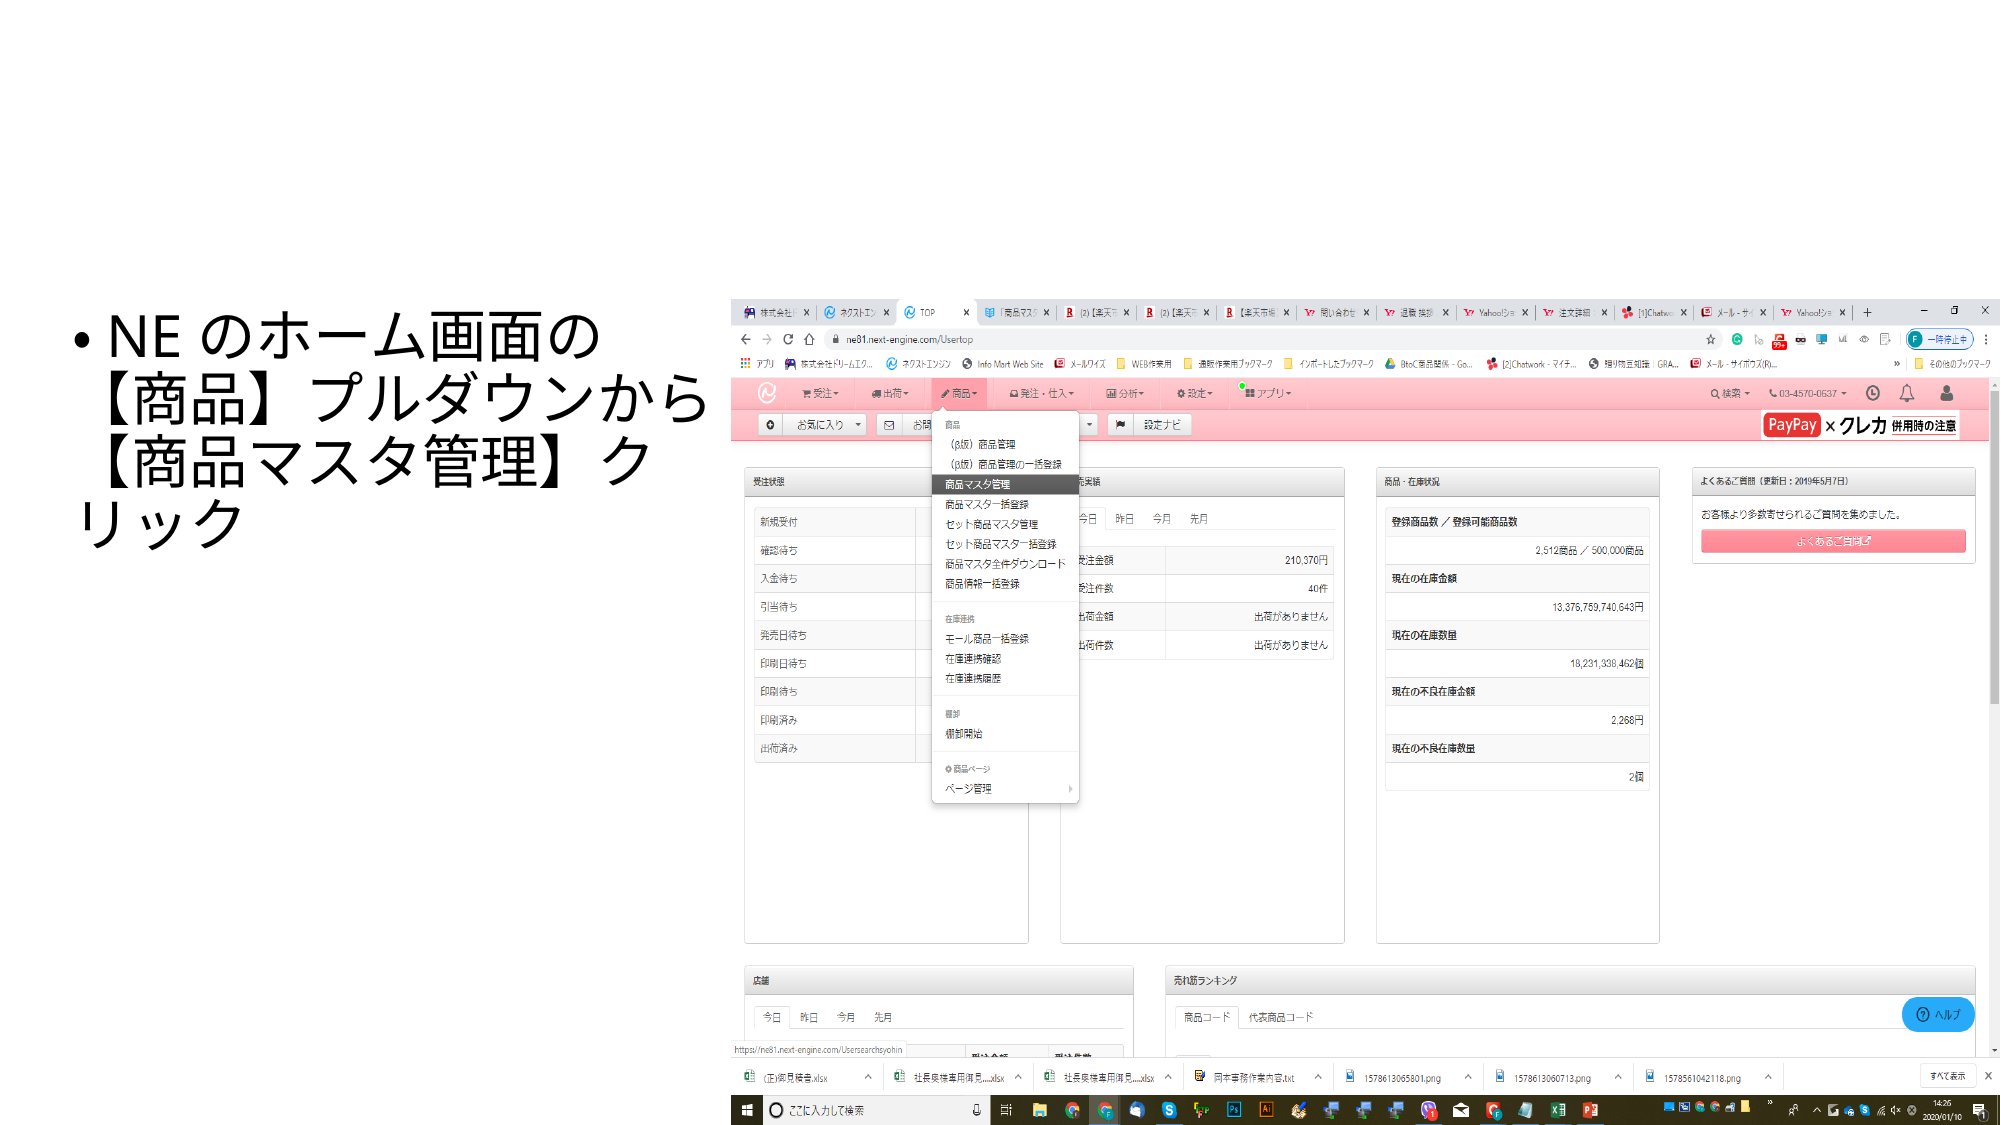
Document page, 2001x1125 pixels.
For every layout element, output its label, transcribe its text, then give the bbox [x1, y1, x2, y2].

list ・NEのホーム画面の【商品】プルダウンから【商品マスタ管理】クリック [57, 299, 730, 1014]
picture [730, 299, 2000, 1125]
